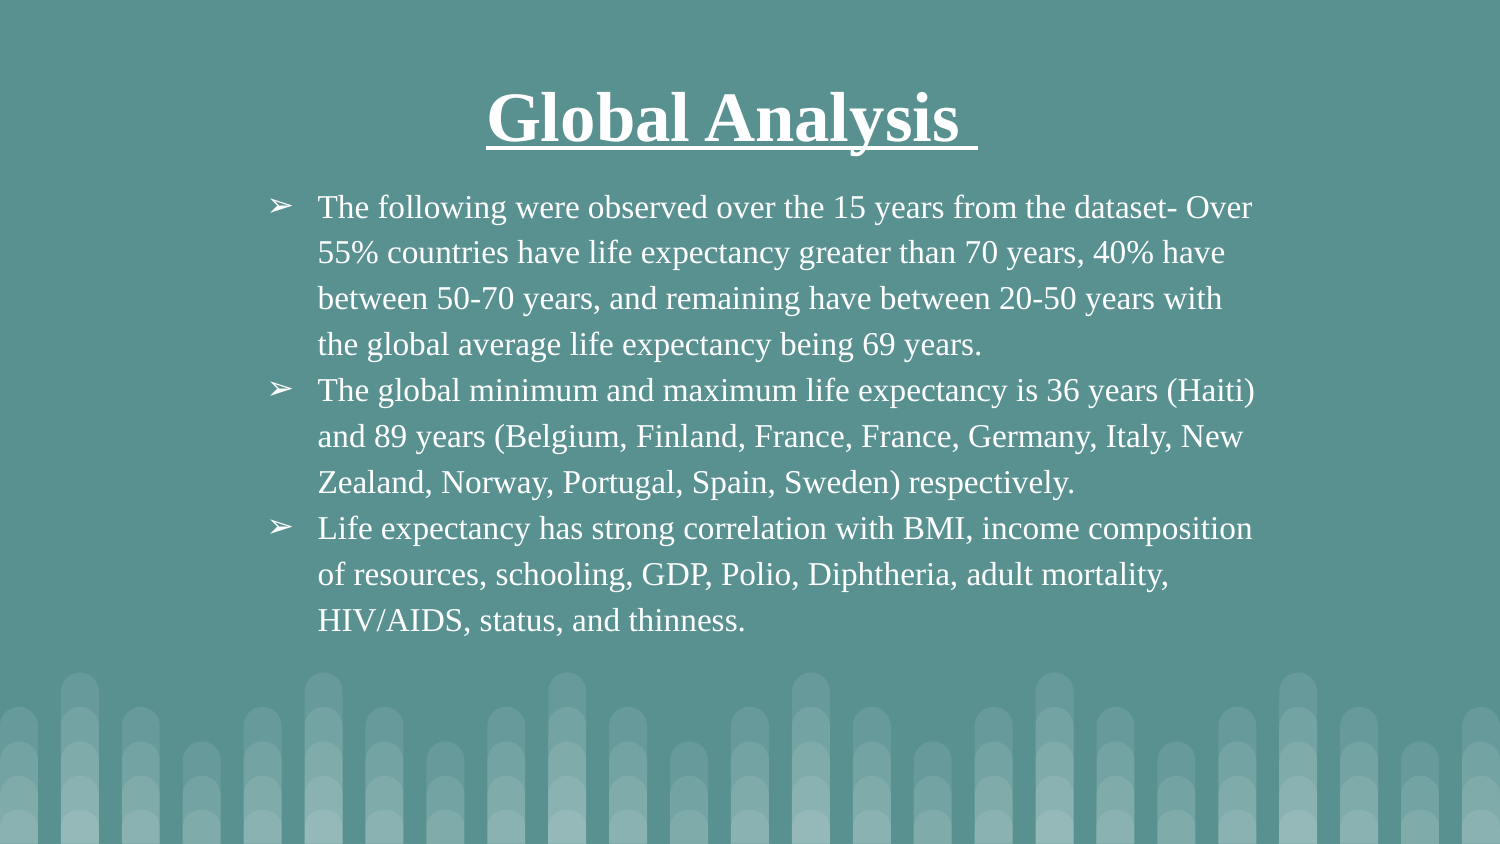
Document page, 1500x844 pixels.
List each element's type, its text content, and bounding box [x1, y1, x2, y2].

title Global Analysis [227, 26, 1237, 163]
list The following were observed over the 15 years from the dataset- Over 55% countries have life expectancy greater than 70 years, 40% have between 50-70 years, and remaining have between 20-50 years with the global average life expectancy being 69 years. The global minimum and maximum life expectancy is 36 years (Haiti) and 89 years (Belgium, Finland, France, France, Germany, Italy, New Zealand, Norway, Portugal, Spain, Sweden) respectively. Life expectancy has strong correlation with BMI, income composition of resources, schooling, GDP, Polio, Diphtheria, adult mortality, HIV/AIDS, status, and thinness. [227, 163, 1273, 733]
